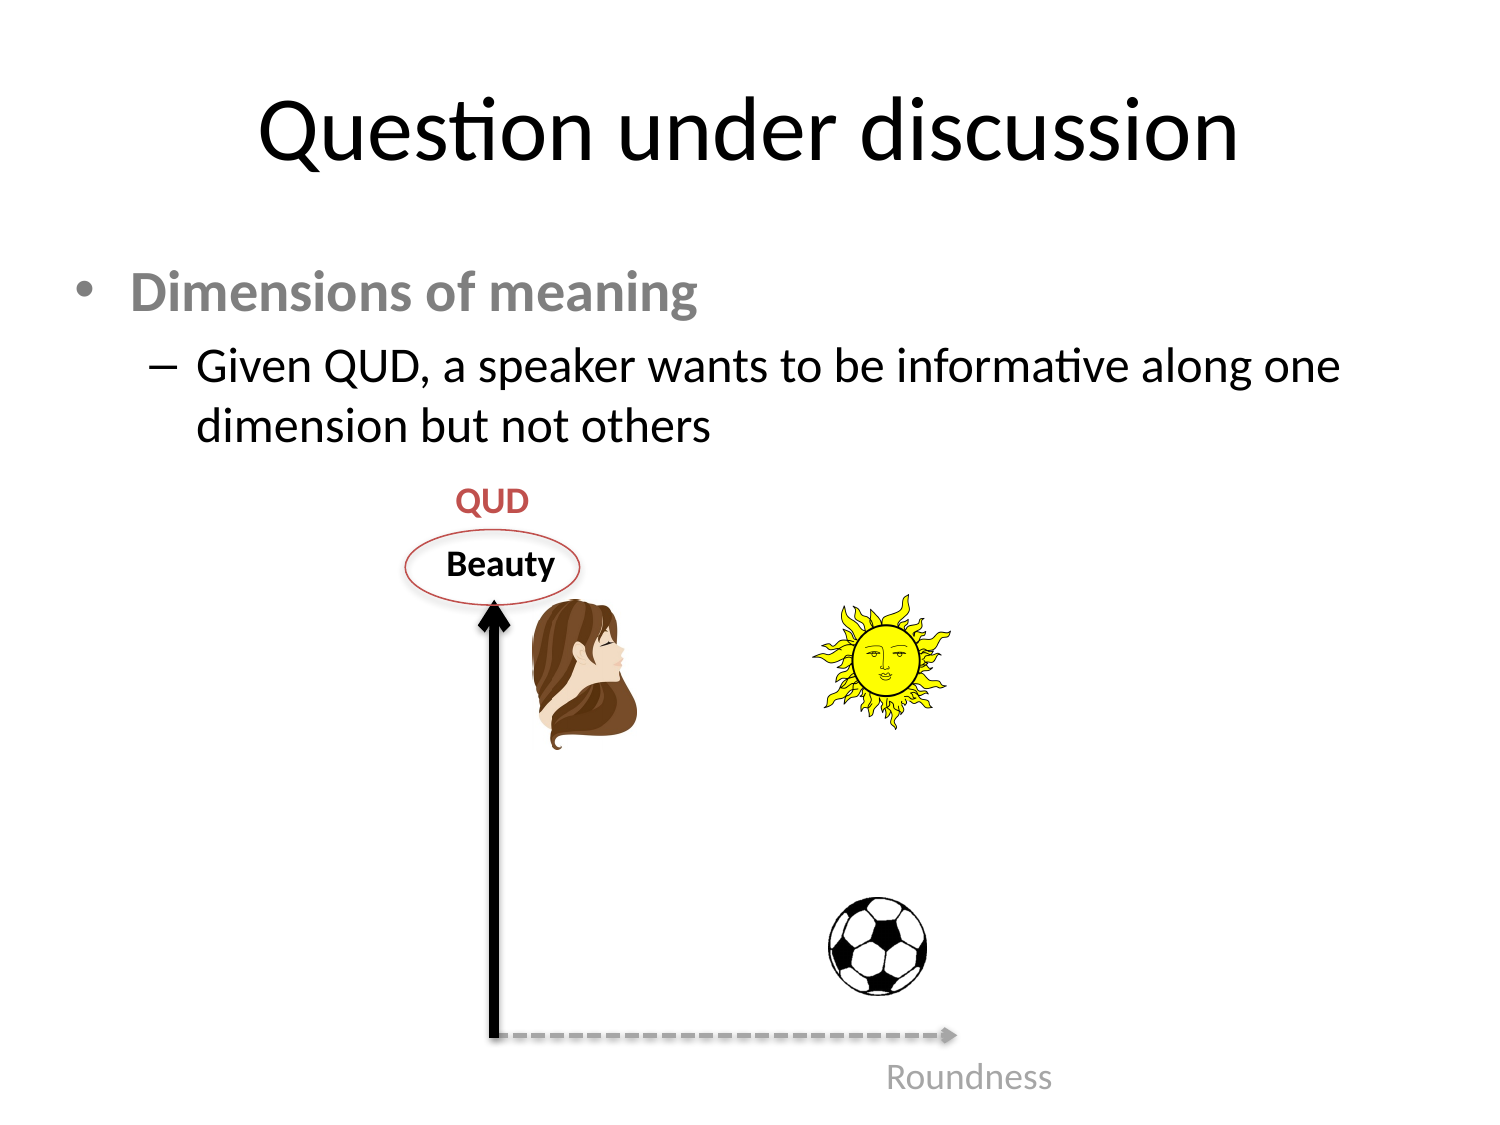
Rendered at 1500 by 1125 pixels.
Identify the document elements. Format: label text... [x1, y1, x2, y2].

text_box QUD [440, 468, 545, 529]
picture [532, 599, 637, 750]
picture [828, 897, 927, 996]
list Dimensions of meaning Given QUD, a speaker wants to be informative along one dimension but not others [59, 245, 1436, 1066]
text_box Beauty [431, 531, 451, 537]
title Question under discussion [75, 29, 1425, 218]
text_box Roundness [871, 1044, 1068, 1105]
text_box [404, 528, 581, 606]
picture [812, 594, 951, 730]
text_box Beauty [533, 531, 571, 547]
